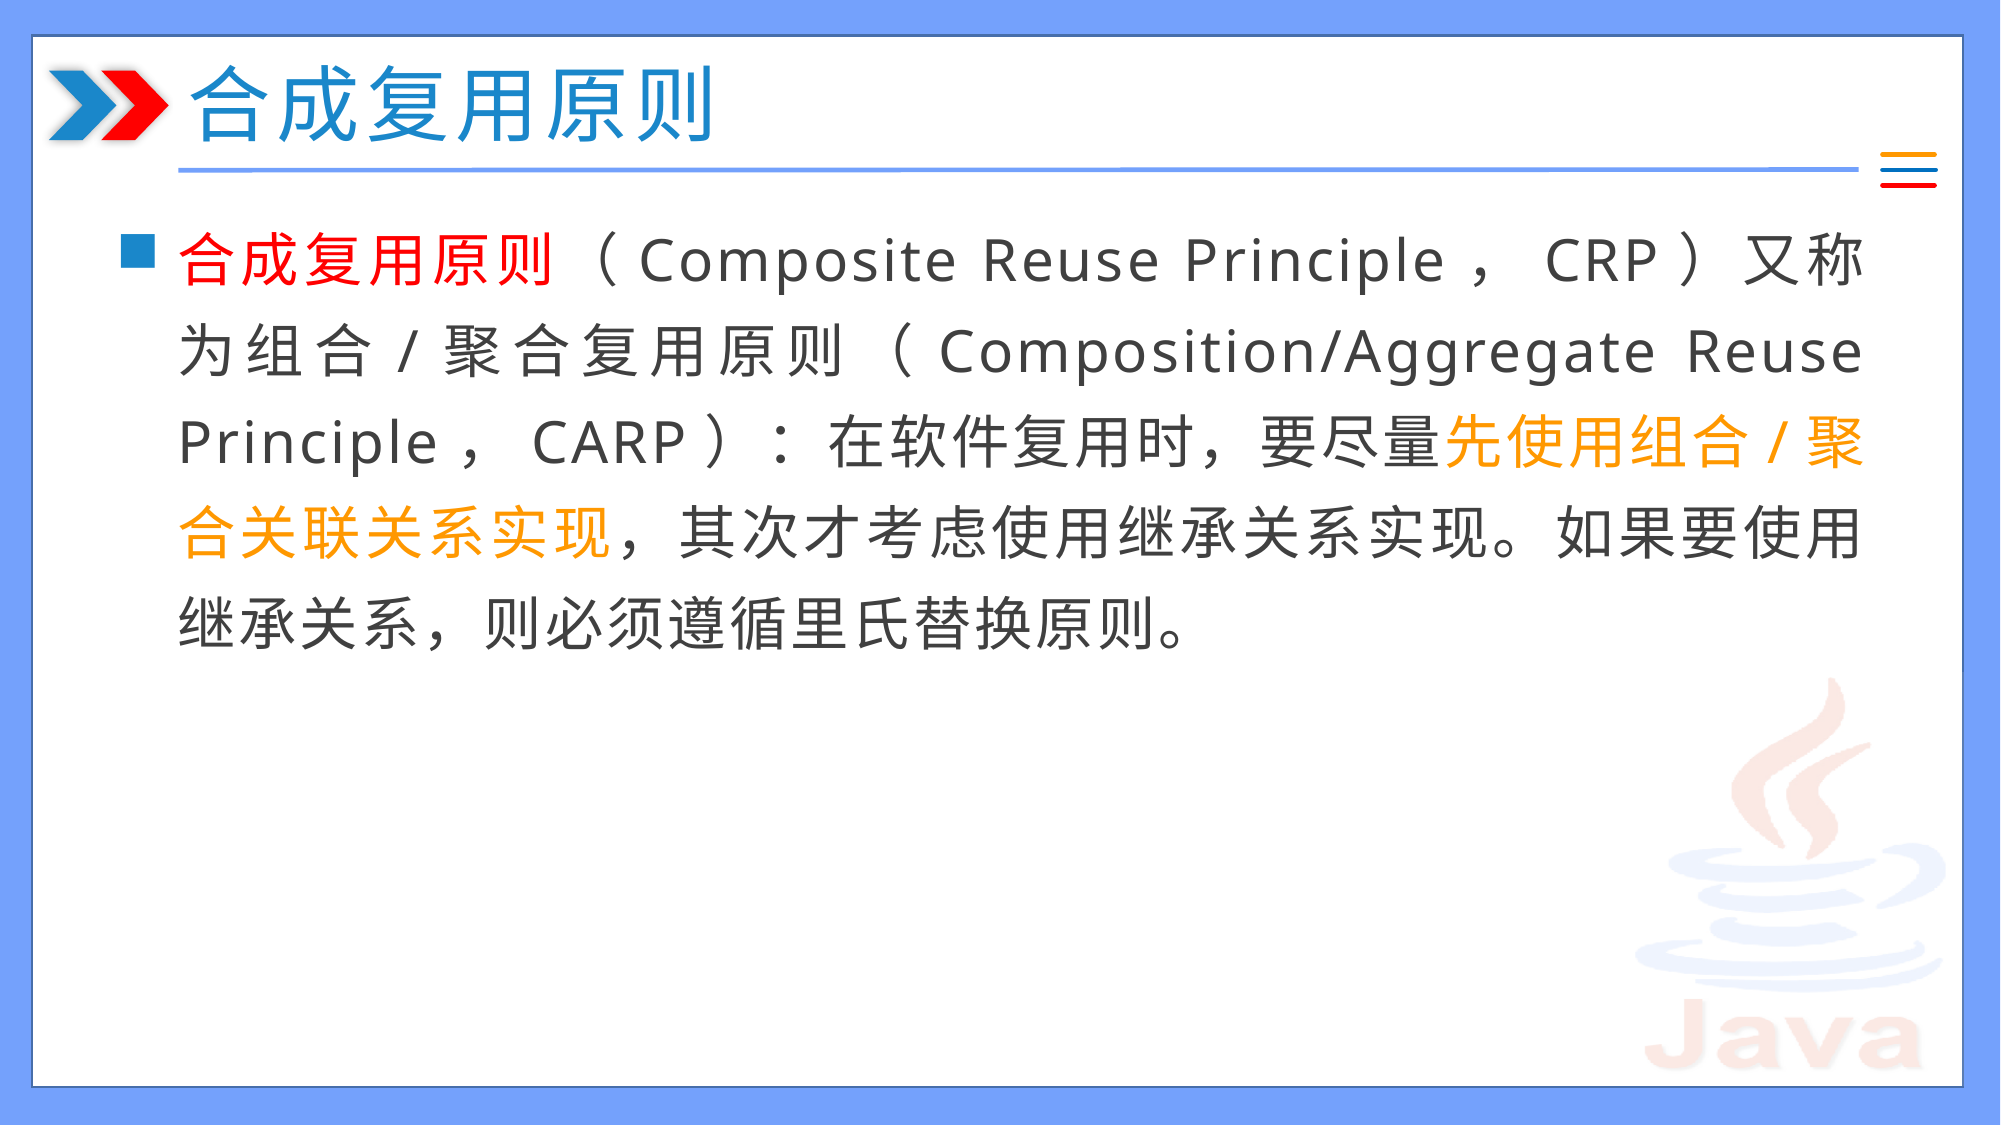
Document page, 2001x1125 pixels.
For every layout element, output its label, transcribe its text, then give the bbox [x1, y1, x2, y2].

list 合成复用原则（Composite Reuse Principle，CRP）又称为组合/聚合复用原则（Composition/Aggregate Reuse Principle，CARP）：在软件复用时，要尽量先使用组合/聚合关联关系实现，其次才考虑使用继承关系实现。如果要使用继承关系，则必须遵循里氏替换原则。 [101, 194, 1883, 1057]
title 合成复用原则 [172, 43, 746, 161]
